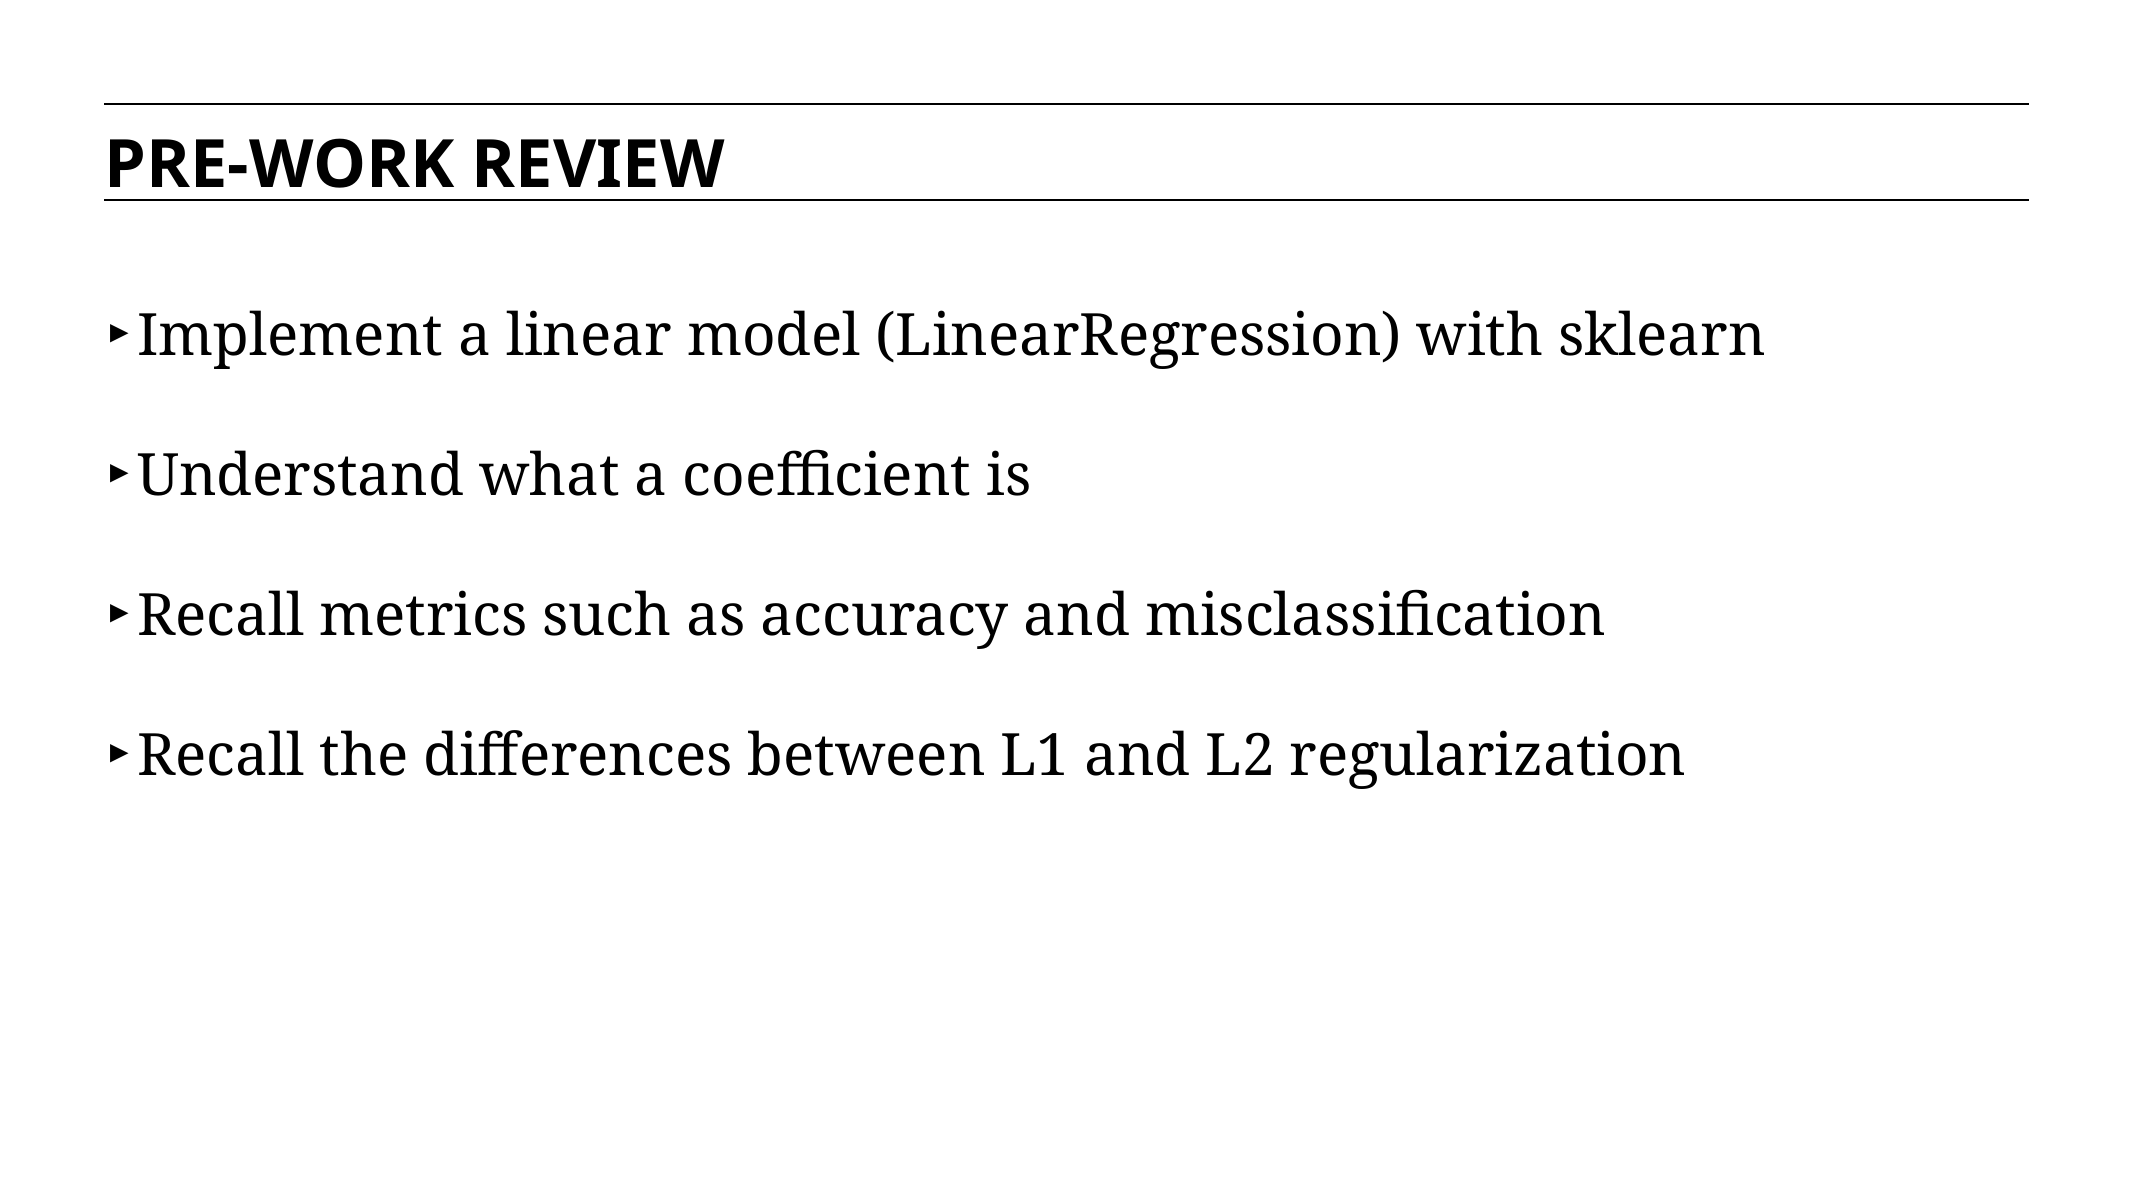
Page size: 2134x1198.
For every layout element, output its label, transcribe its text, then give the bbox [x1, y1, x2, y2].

list Implement a linear model (LinearRegression) with sklearn Understand what a coefficient is Recall metrics such as accuracy and misclassification Recall the differences between L1 and L2 regularization [104, 157, 2030, 783]
text_box PRE-WORK REVIEW [104, 120, 2030, 157]
